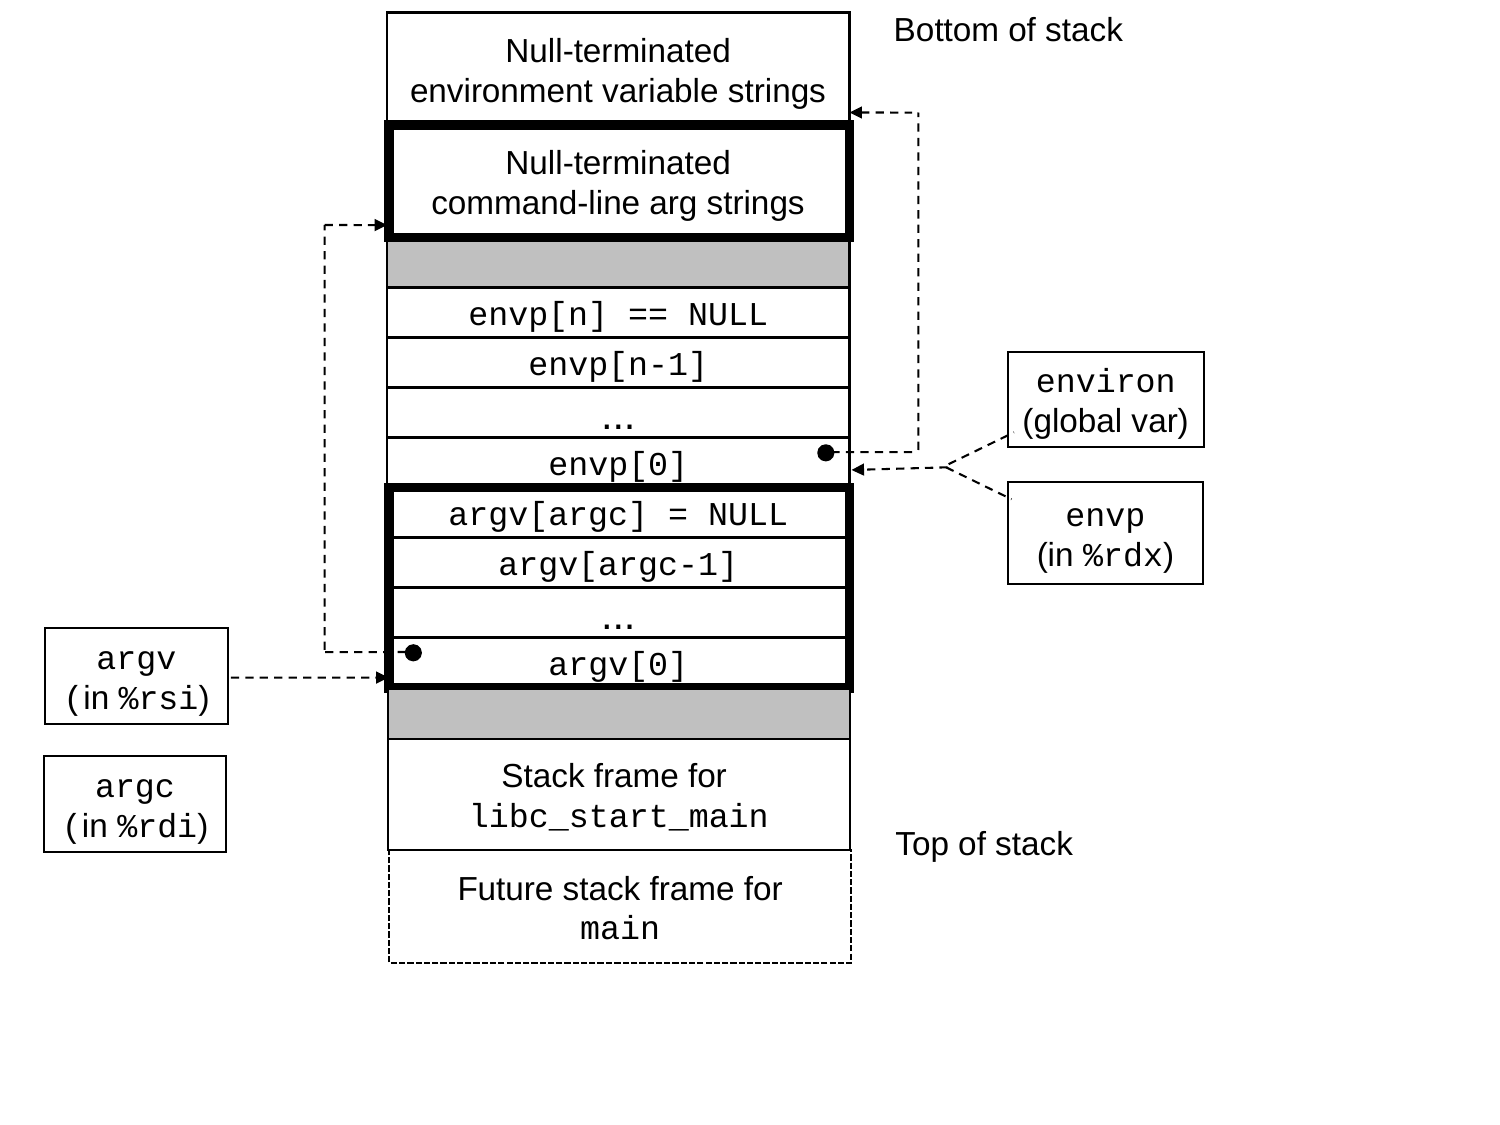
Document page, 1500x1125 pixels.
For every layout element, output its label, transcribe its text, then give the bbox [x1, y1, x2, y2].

text_box environ (global var) [1007, 352, 1204, 447]
text_box Bottom of stack [878, 0, 1139, 55]
text_box [818, 445, 834, 461]
text_box [389, 487, 850, 688]
text_box Stack frame for libc_start_main [387, 739, 851, 851]
text_box [375, 671, 389, 684]
text_box Null-terminated environment variable strings [387, 12, 850, 125]
text_box envp[n-1] [387, 337, 850, 387]
text_box [369, 218, 388, 232]
text_box [849, 106, 868, 119]
text_box [387, 237, 850, 287]
text_box Future stack frame for main [388, 850, 852, 963]
text_box Top of stack [880, 814, 1089, 869]
text_box envp[0] [387, 437, 850, 487]
text_box argc (in %rdi) [43, 756, 227, 852]
text_box [851, 463, 870, 476]
text_box ... [387, 387, 850, 437]
text_box [389, 125, 850, 238]
text_box envp (in %rdx) [1007, 482, 1203, 584]
text_box argv (in %rsi) [45, 627, 228, 724]
text_box [387, 688, 851, 739]
text_box envp[n] == NULL [387, 287, 850, 337]
